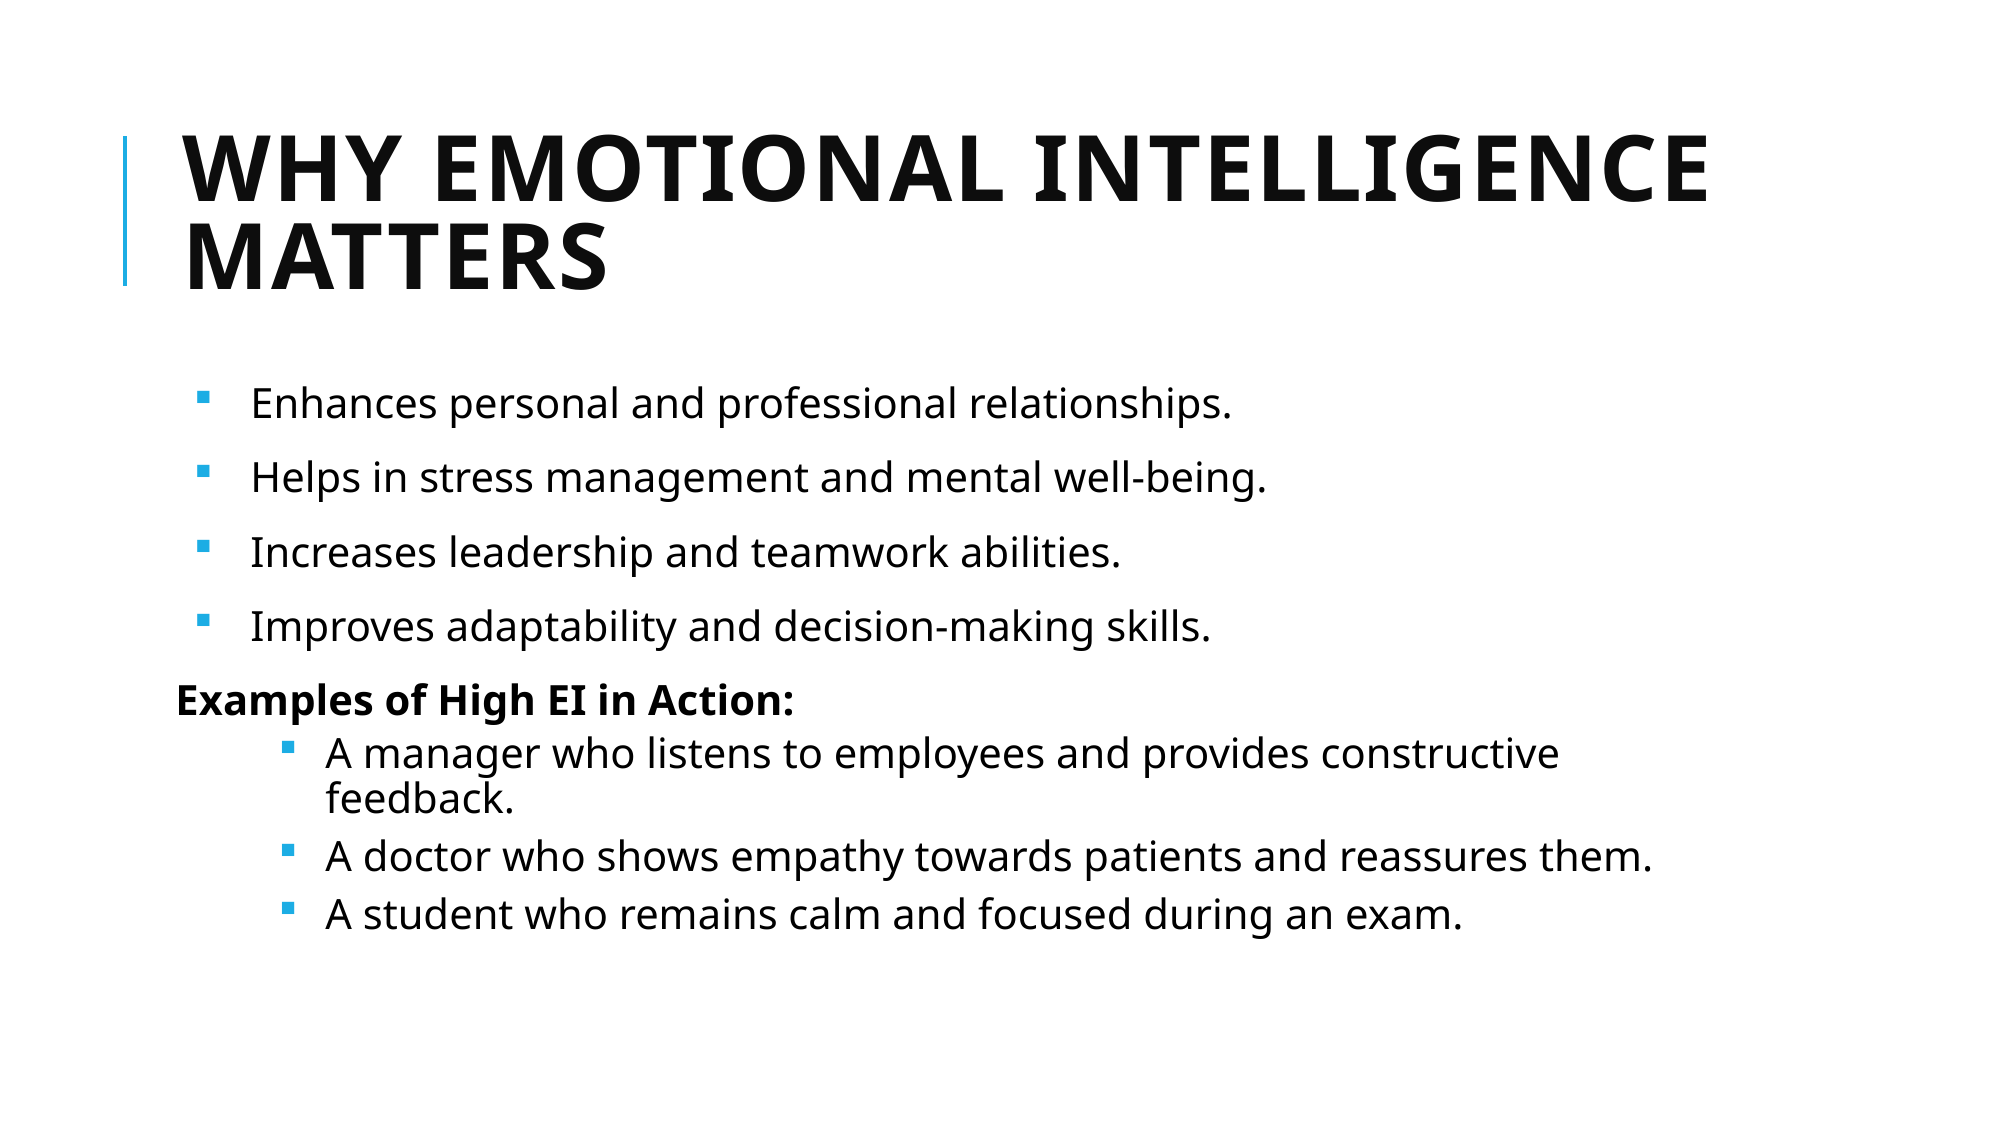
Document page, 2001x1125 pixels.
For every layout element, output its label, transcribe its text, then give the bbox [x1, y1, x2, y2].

list Enhances personal and professional relationships. Helps in stress management and mental well-being. Increases leadership and teamwork abilities. Improves adaptability and decision-making skills. Examples of High EI in Action: A manager who listens to employees and provides constructive feedback. A doctor who shows empathy towards patients and reassures them. A student who remains calm and focused during an exam. [168, 375, 1763, 1035]
title Why Emotional Intelligence Matters [168, 96, 1763, 342]
